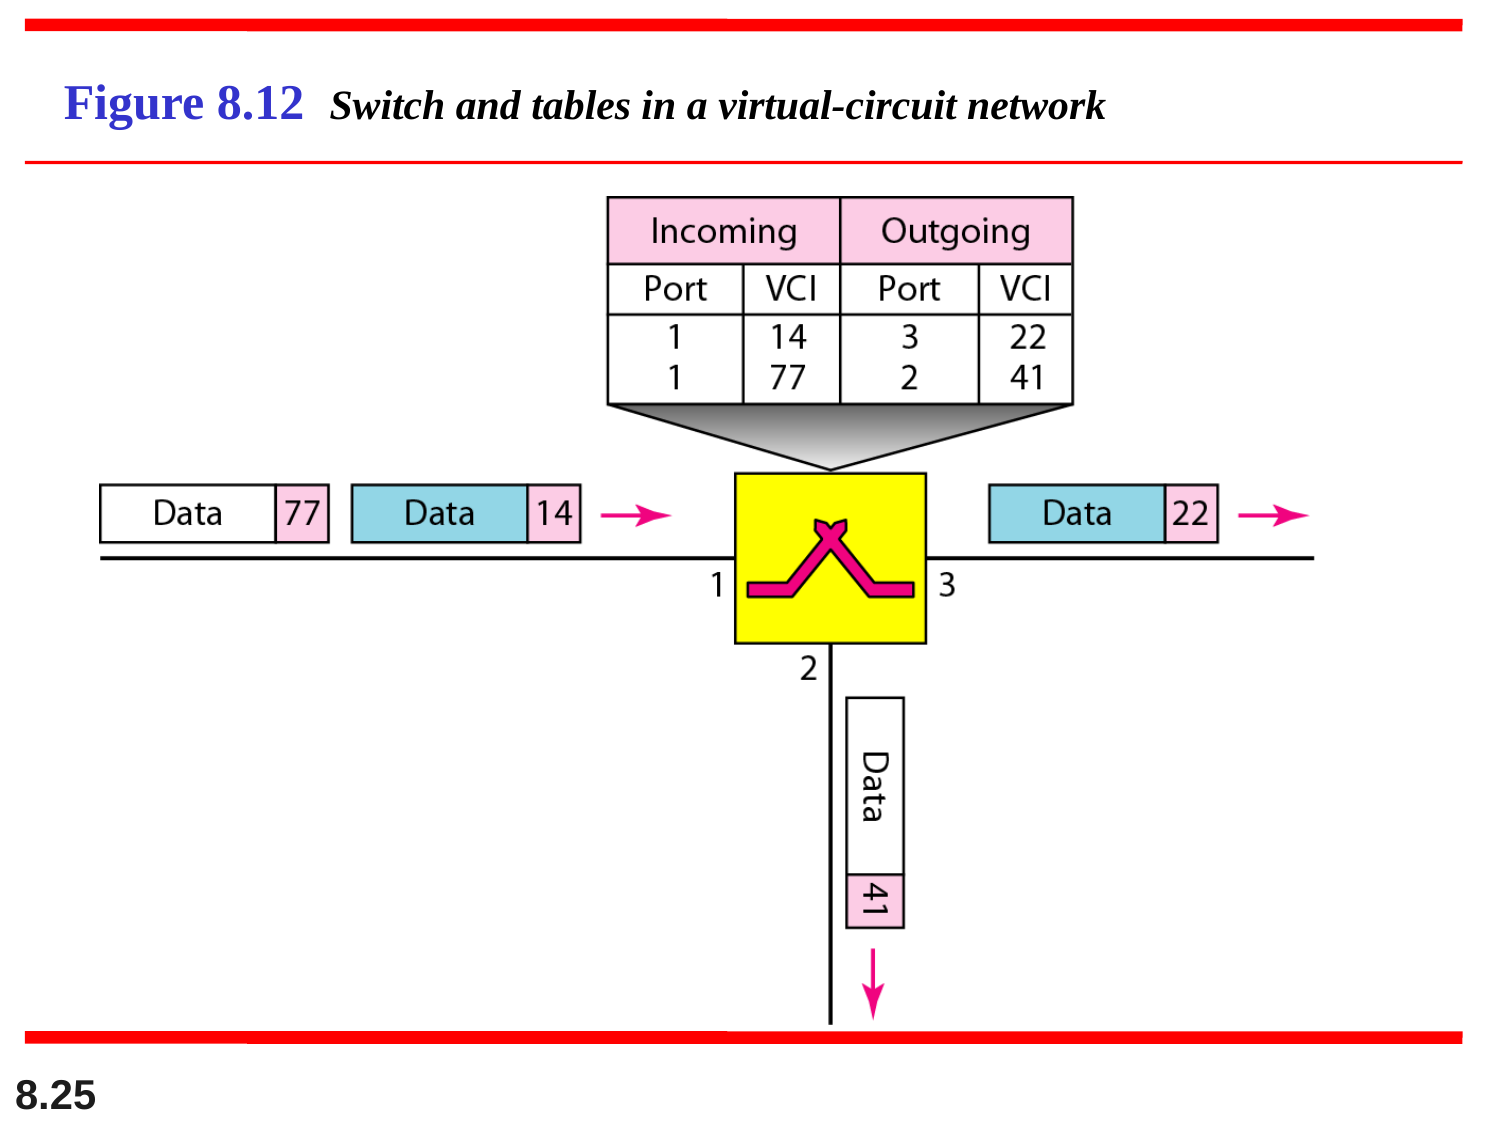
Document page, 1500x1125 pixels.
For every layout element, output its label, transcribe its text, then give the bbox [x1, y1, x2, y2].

text_box Figure 8.12 Switch and tables in a virtual-circuit network [49, 62, 1122, 138]
picture [99, 196, 1315, 1025]
slide_number 8.25 [0, 1050, 313, 1125]
